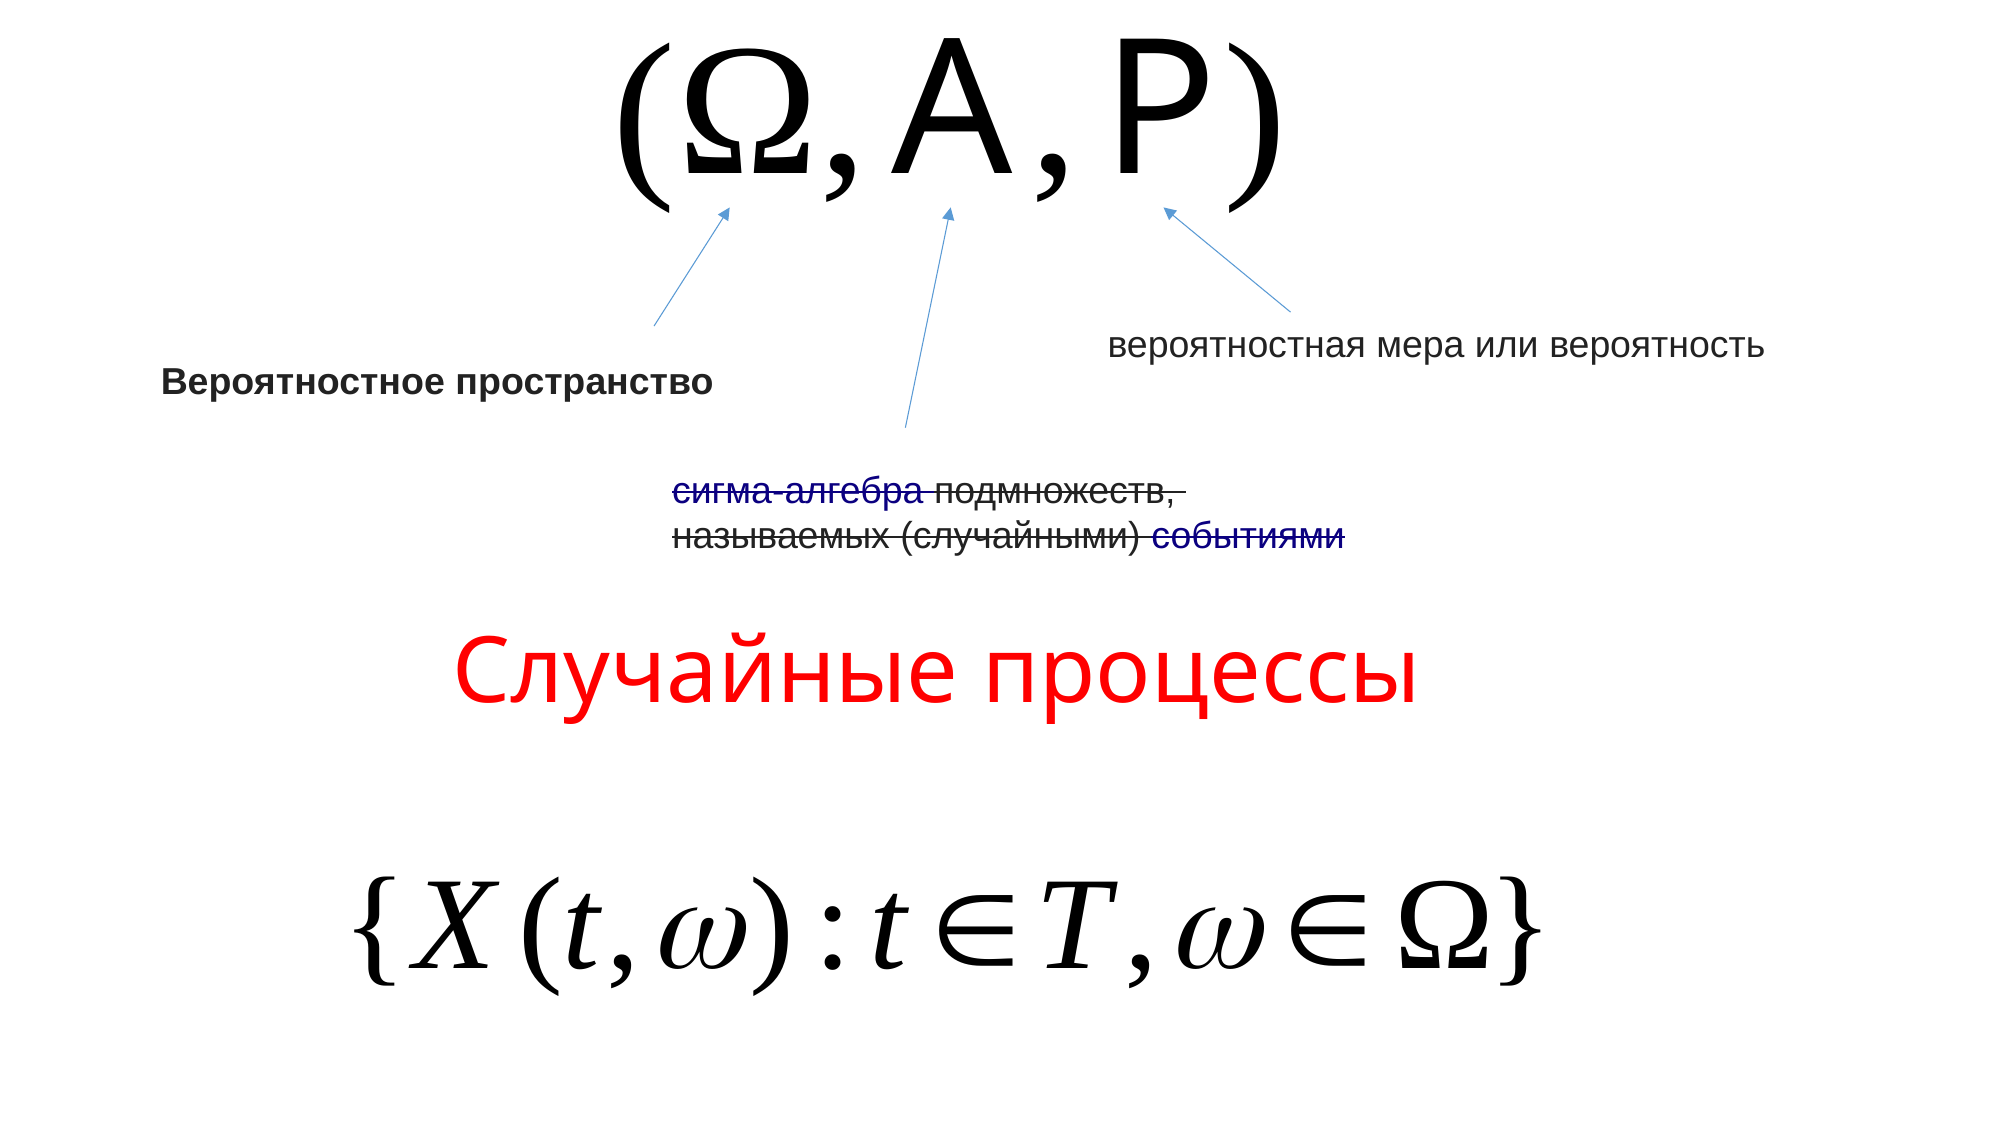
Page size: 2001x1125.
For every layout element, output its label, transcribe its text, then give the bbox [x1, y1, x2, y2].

text_box вероятностная мера или вероятность [1092, 312, 1781, 372]
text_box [654, 207, 730, 326]
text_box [1163, 207, 1291, 313]
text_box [905, 207, 951, 428]
title Случайные процессы [74, 564, 1800, 782]
text_box Вероятностное пространство [146, 349, 729, 410]
text_box сигма-алгебра подмножеств, называемых (случайными) событиями [657, 458, 1361, 563]
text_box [334, 847, 1567, 1024]
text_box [586, 0, 1315, 252]
